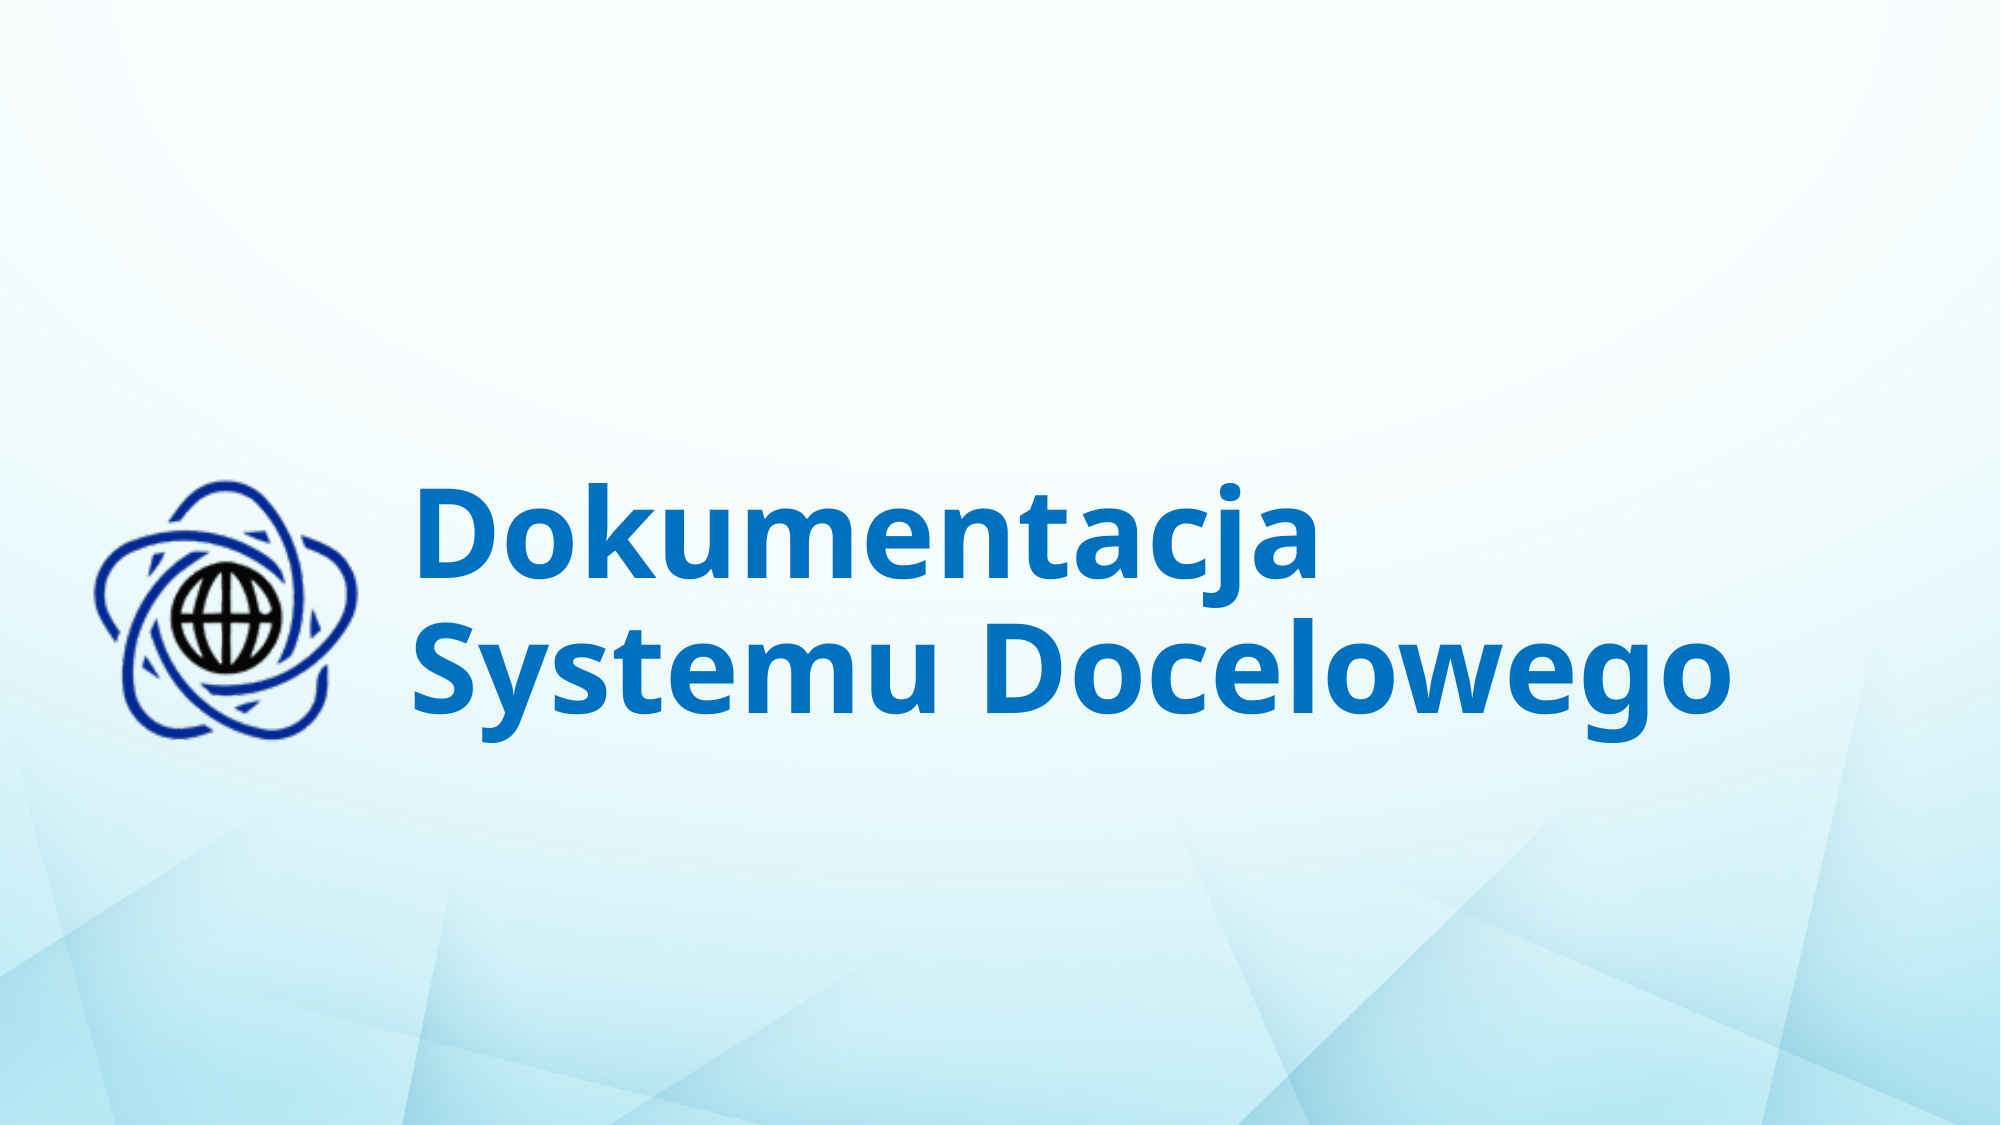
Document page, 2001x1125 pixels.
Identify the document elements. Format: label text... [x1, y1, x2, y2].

title Dokumentacja Systemu Docelowego [394, 280, 1862, 749]
picture [0, 0, 2001, 1125]
